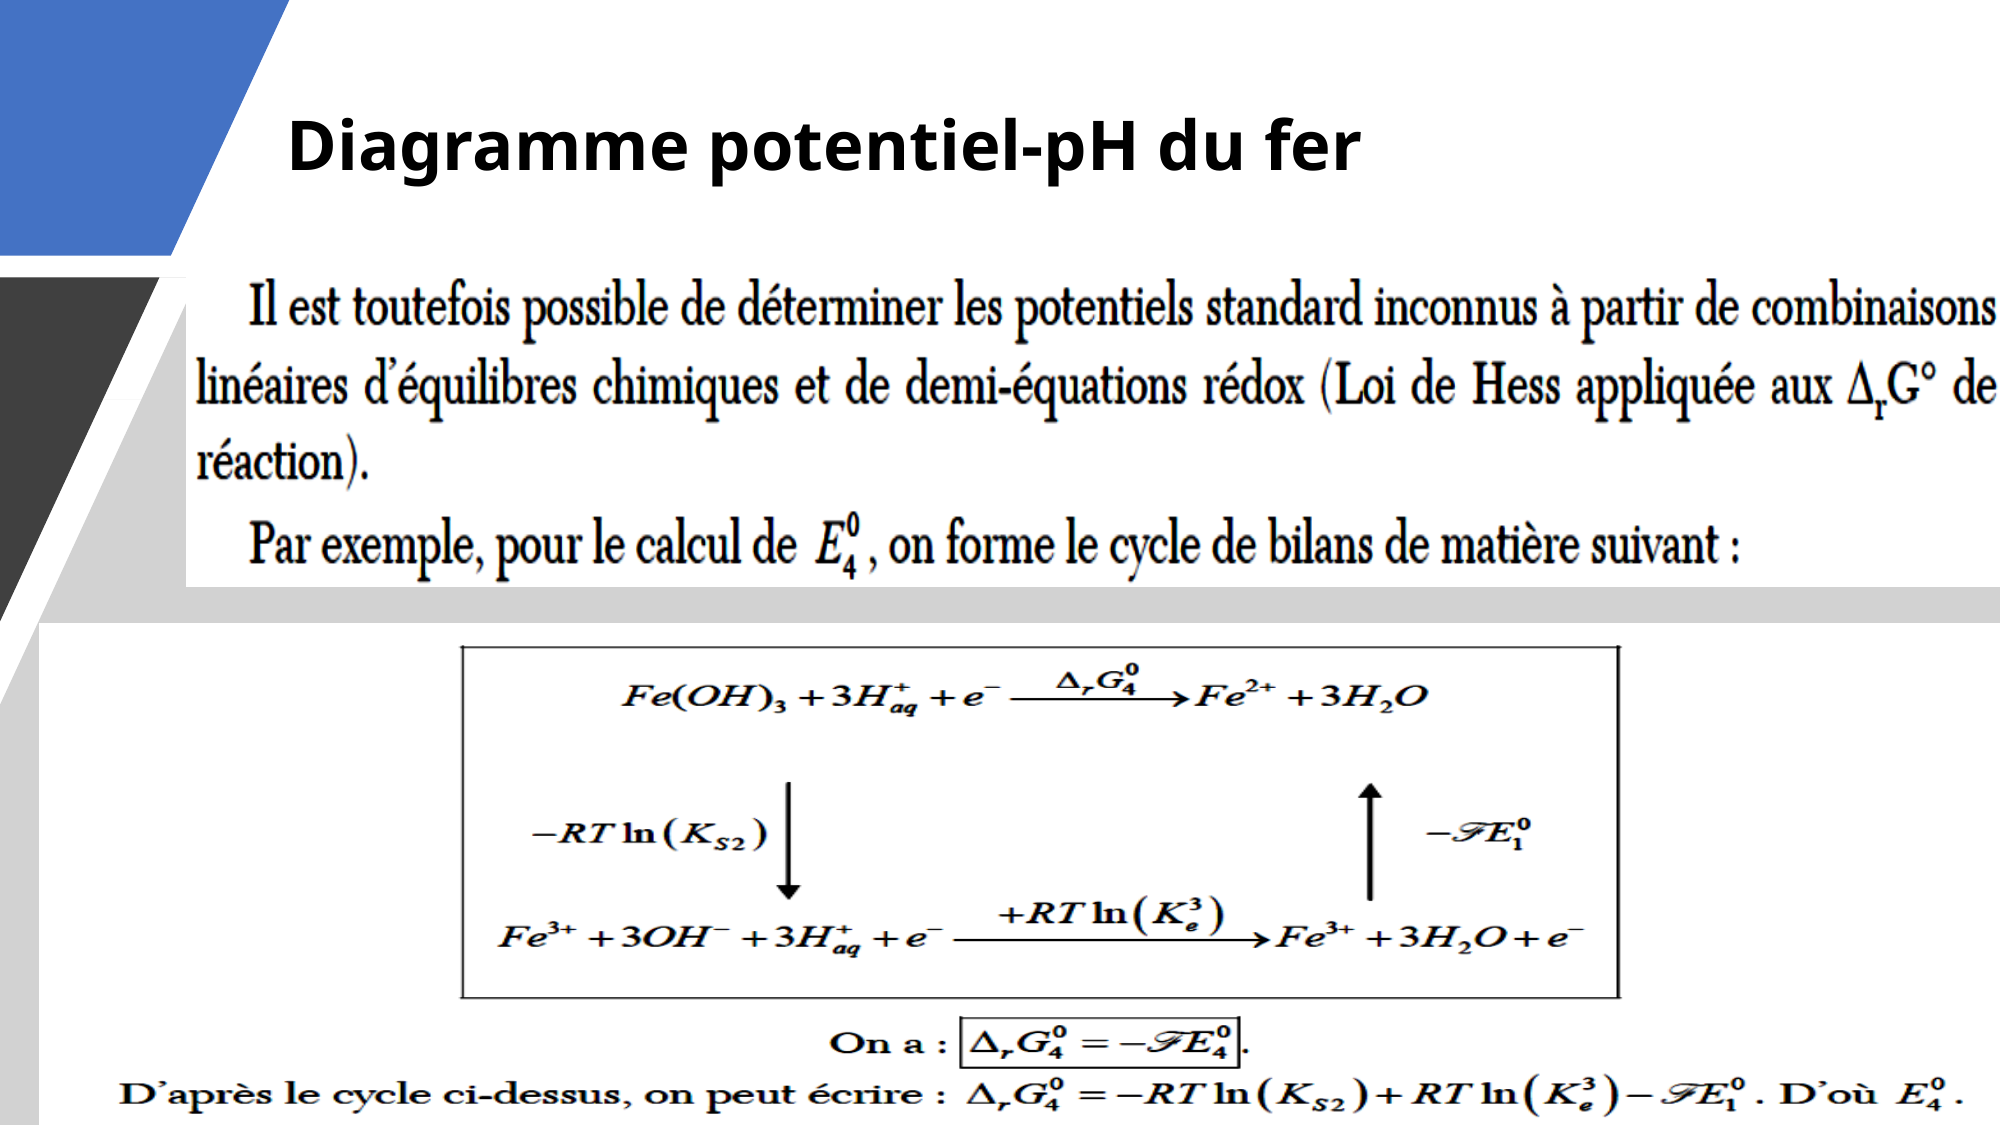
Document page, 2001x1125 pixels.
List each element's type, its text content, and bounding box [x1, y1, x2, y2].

picture [186, 277, 2000, 587]
picture [39, 623, 2000, 1125]
text_box [0, 0, 291, 257]
text_box [0, 300, 2000, 1125]
text_box [0, 276, 162, 622]
title Diagramme potentiel-pH du fer [271, 102, 1808, 193]
